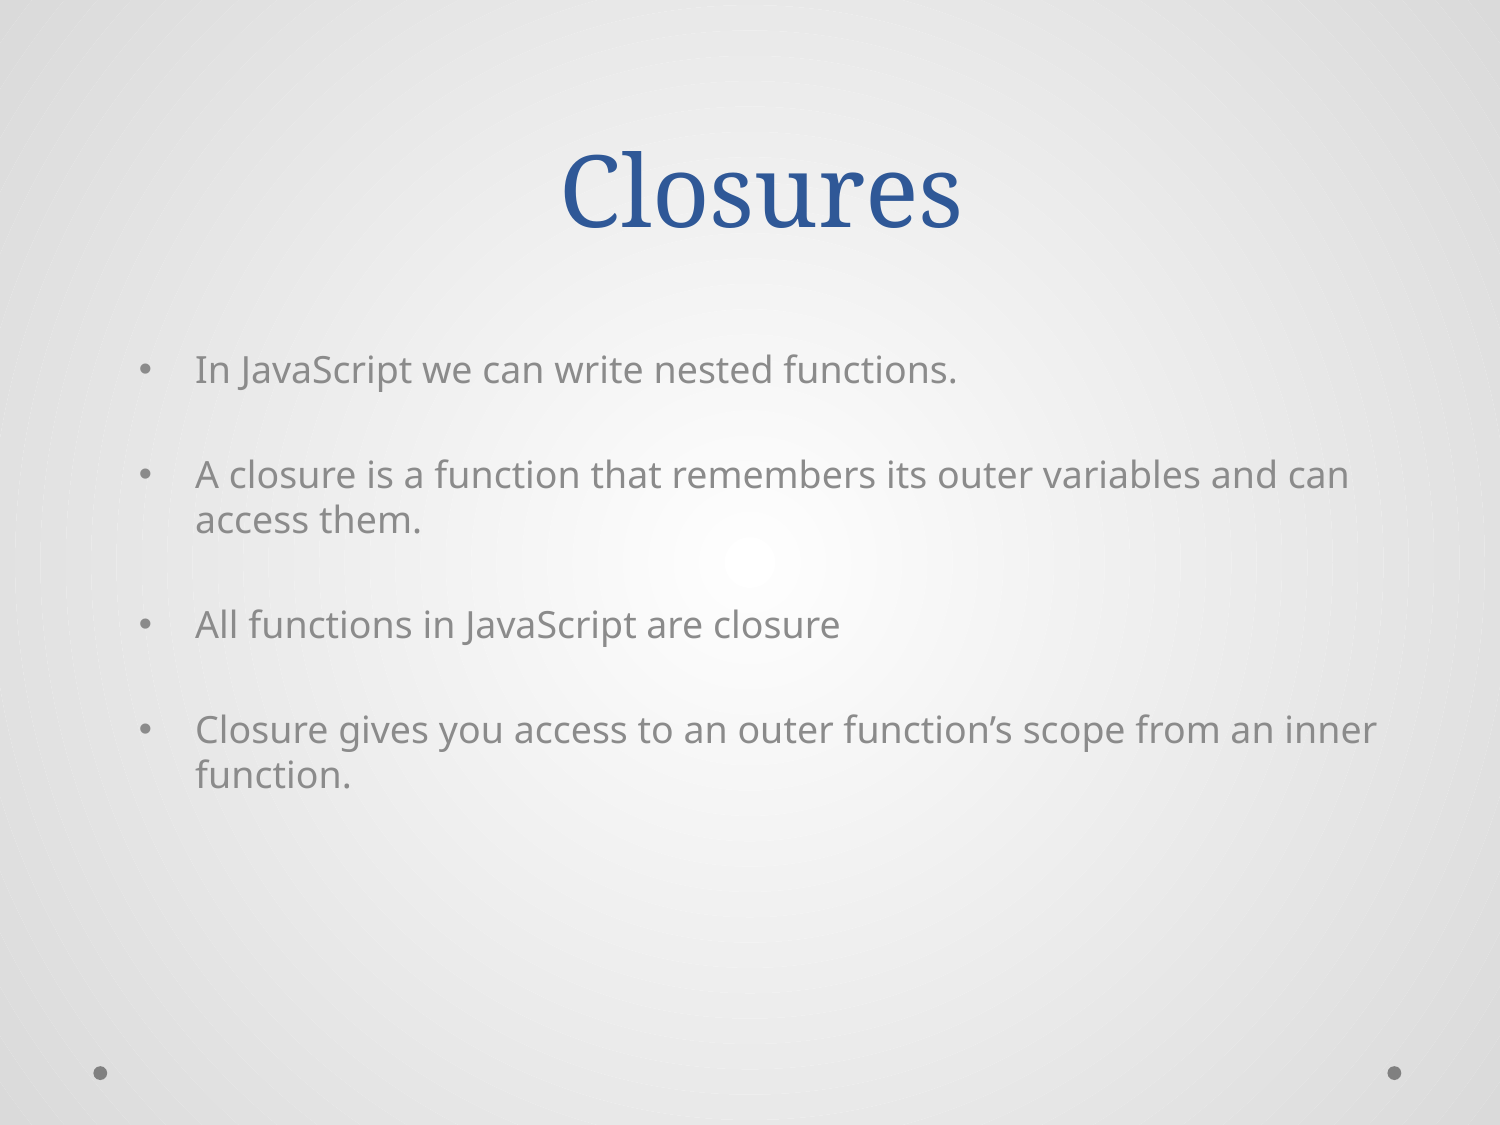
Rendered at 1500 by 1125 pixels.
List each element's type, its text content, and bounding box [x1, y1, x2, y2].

title Closures [112, 113, 1412, 256]
subtitle In JavaScript we can write nested functions. A closure is a function that remembers its outer variables and can access them. All functions in JavaScript are closure Closure gives you access to an outer function’s scope from an inner function. [123, 338, 1424, 1125]
